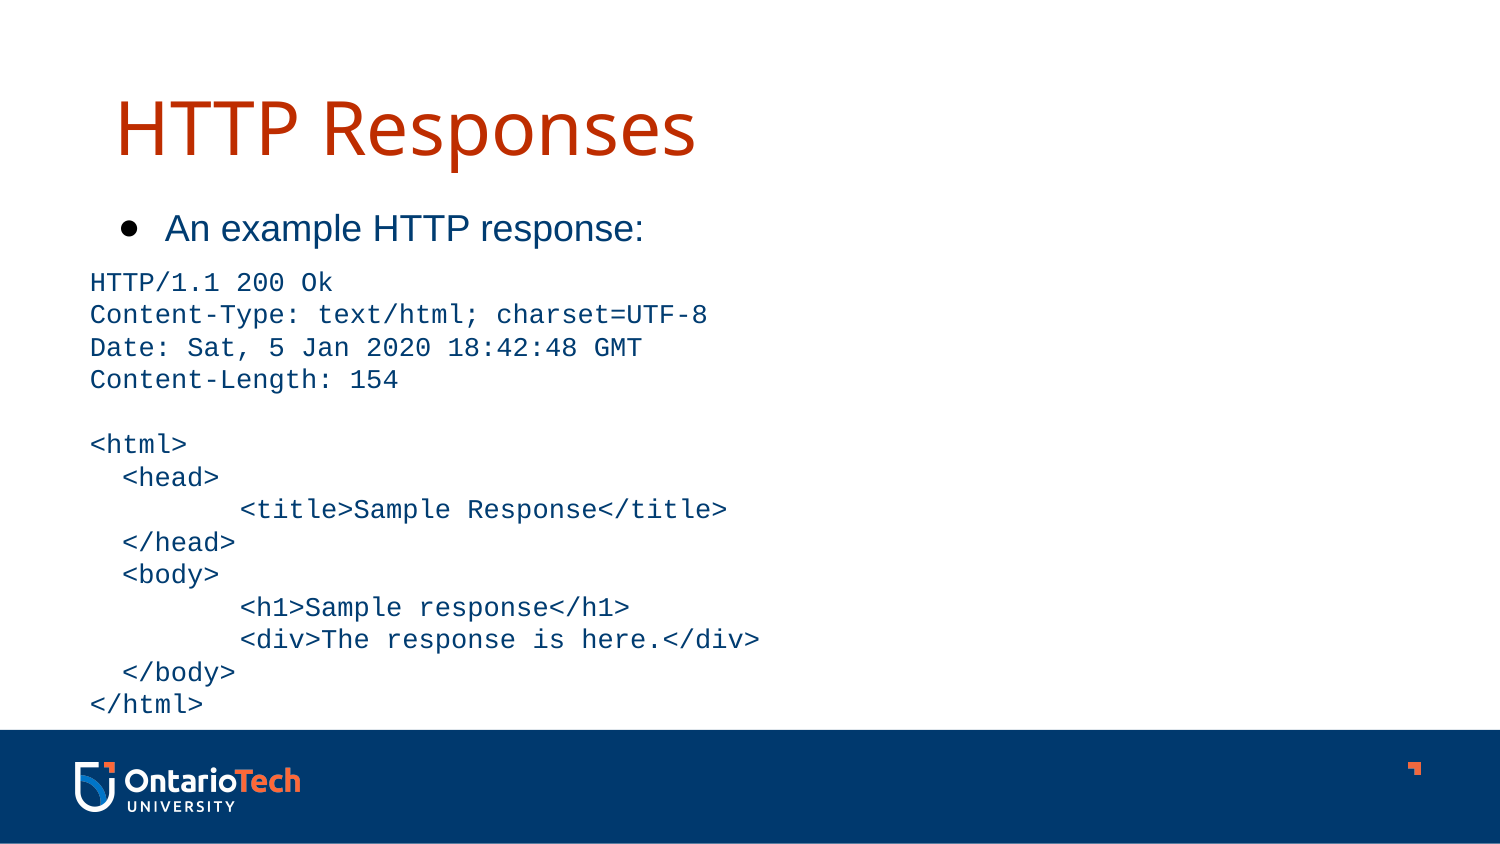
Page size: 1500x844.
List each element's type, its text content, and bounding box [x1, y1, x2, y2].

picture [75, 762, 300, 812]
text_box An example HTTP response: HTTP/1.1 200 Ok Content-Type: text/html; charset=UTF-8 Date: Sat, 5 Jan 2020 18:42:48 GMT Content-Length: 154 <html> <head> <title>Sample Response</title> </head> <body> <h1>Sample response</h1> <div>The response is here.</div> </body> </html> [74, 196, 1425, 686]
text_box HTTP Responses [99, 37, 1375, 179]
picture [1408, 762, 1421, 775]
